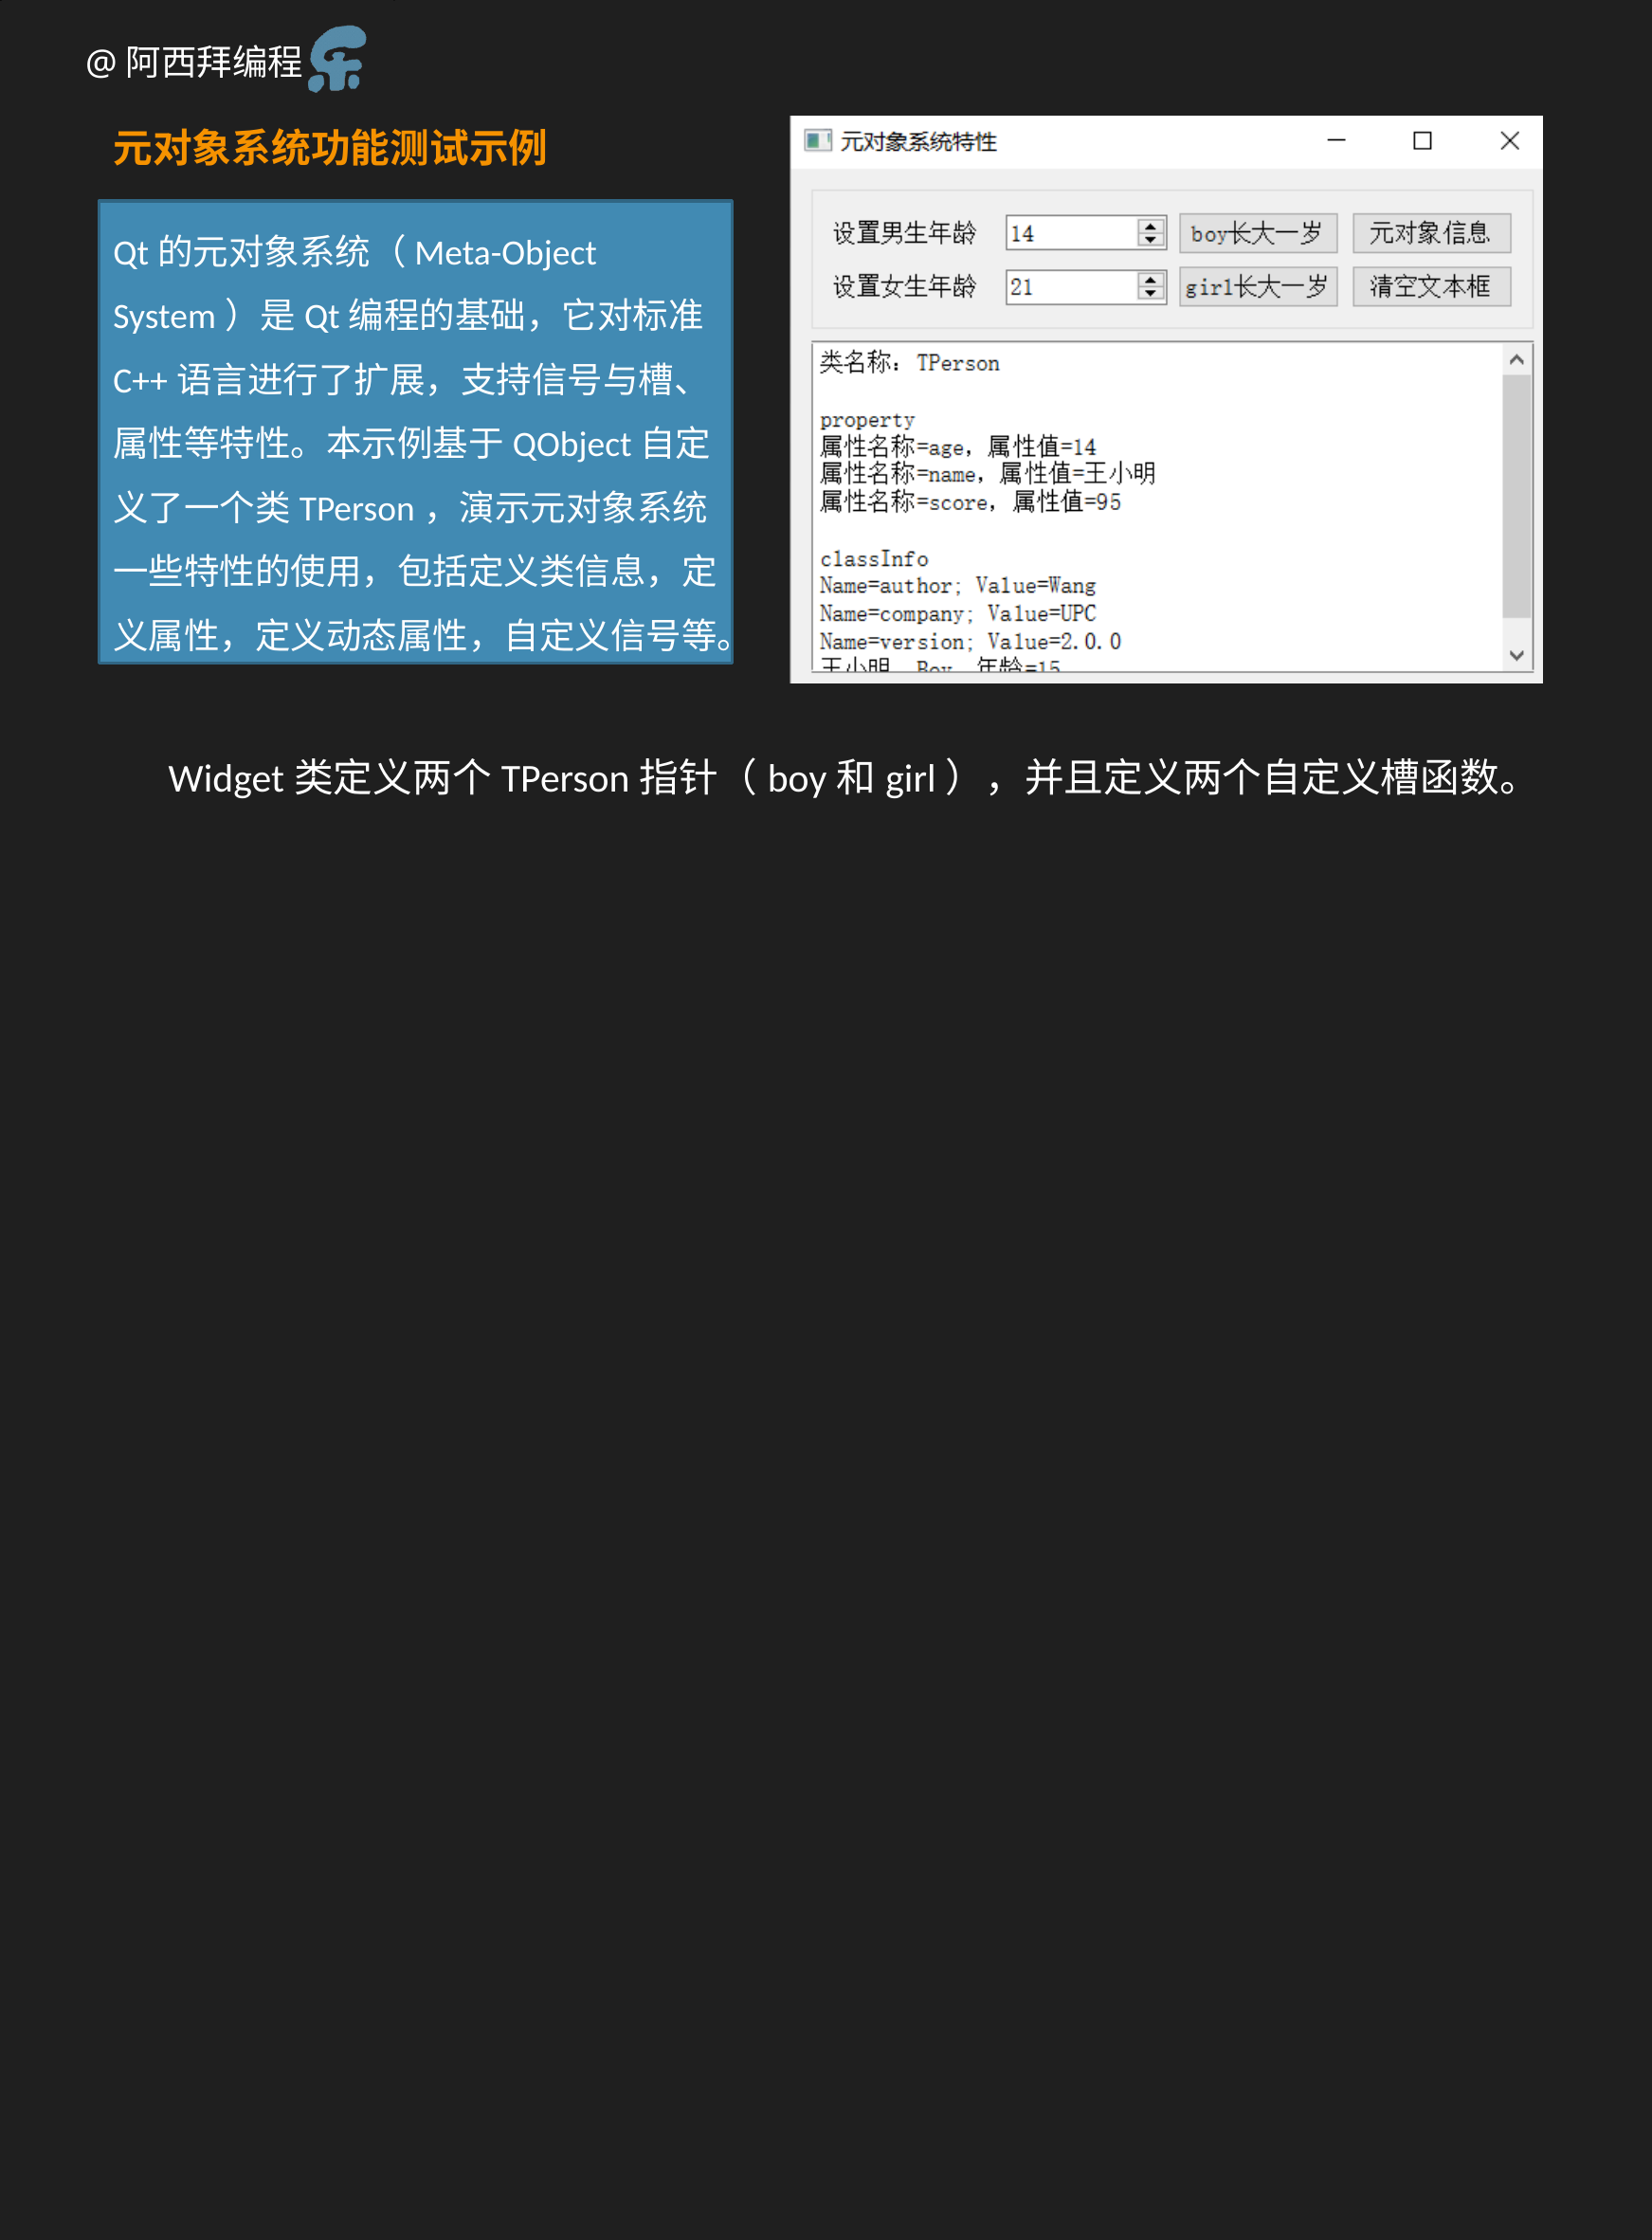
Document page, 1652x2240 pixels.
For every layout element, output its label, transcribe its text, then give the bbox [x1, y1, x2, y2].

text_box 元对象系统功能测试示例 [99, 116, 786, 177]
picture [0, 0, 1652, 2240]
text_box Qt的元对象系统（Meta-Object System）是Qt编程的基础，它对标准C++语言进行了扩展，支持信号与槽、属性等特性。本示例基于QObject自定义了一个类TPerson，演示元对象系统一些特性的使用，包括定义类信息，定义属性，定义动态属性，自定义信号等。 [98, 199, 734, 665]
text_box Widget类定义两个TPerson指针（boy和girl），并且定义两个自定义槽函数。 [154, 745, 1553, 807]
